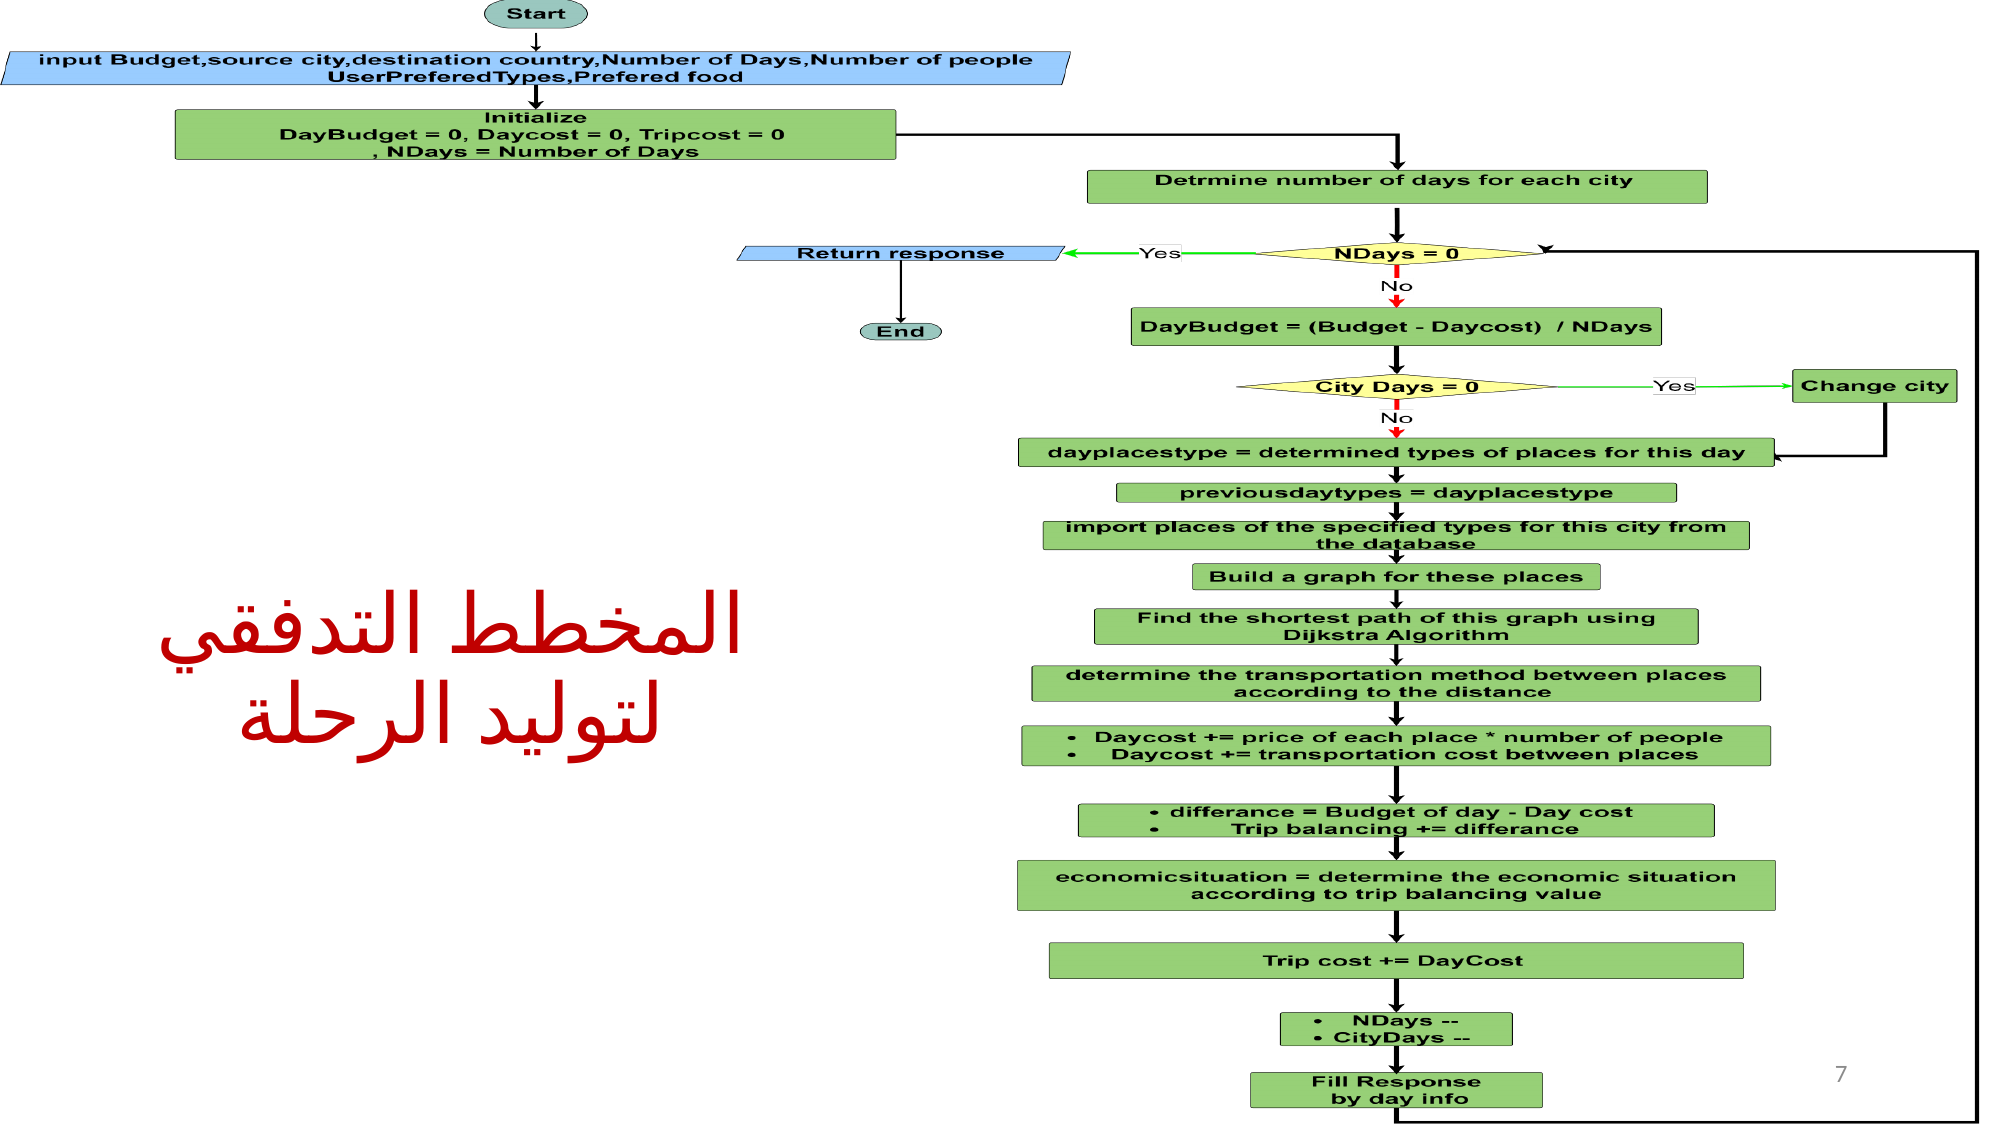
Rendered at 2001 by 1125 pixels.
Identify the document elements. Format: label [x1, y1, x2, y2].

list [0, 0, 1982, 1125]
